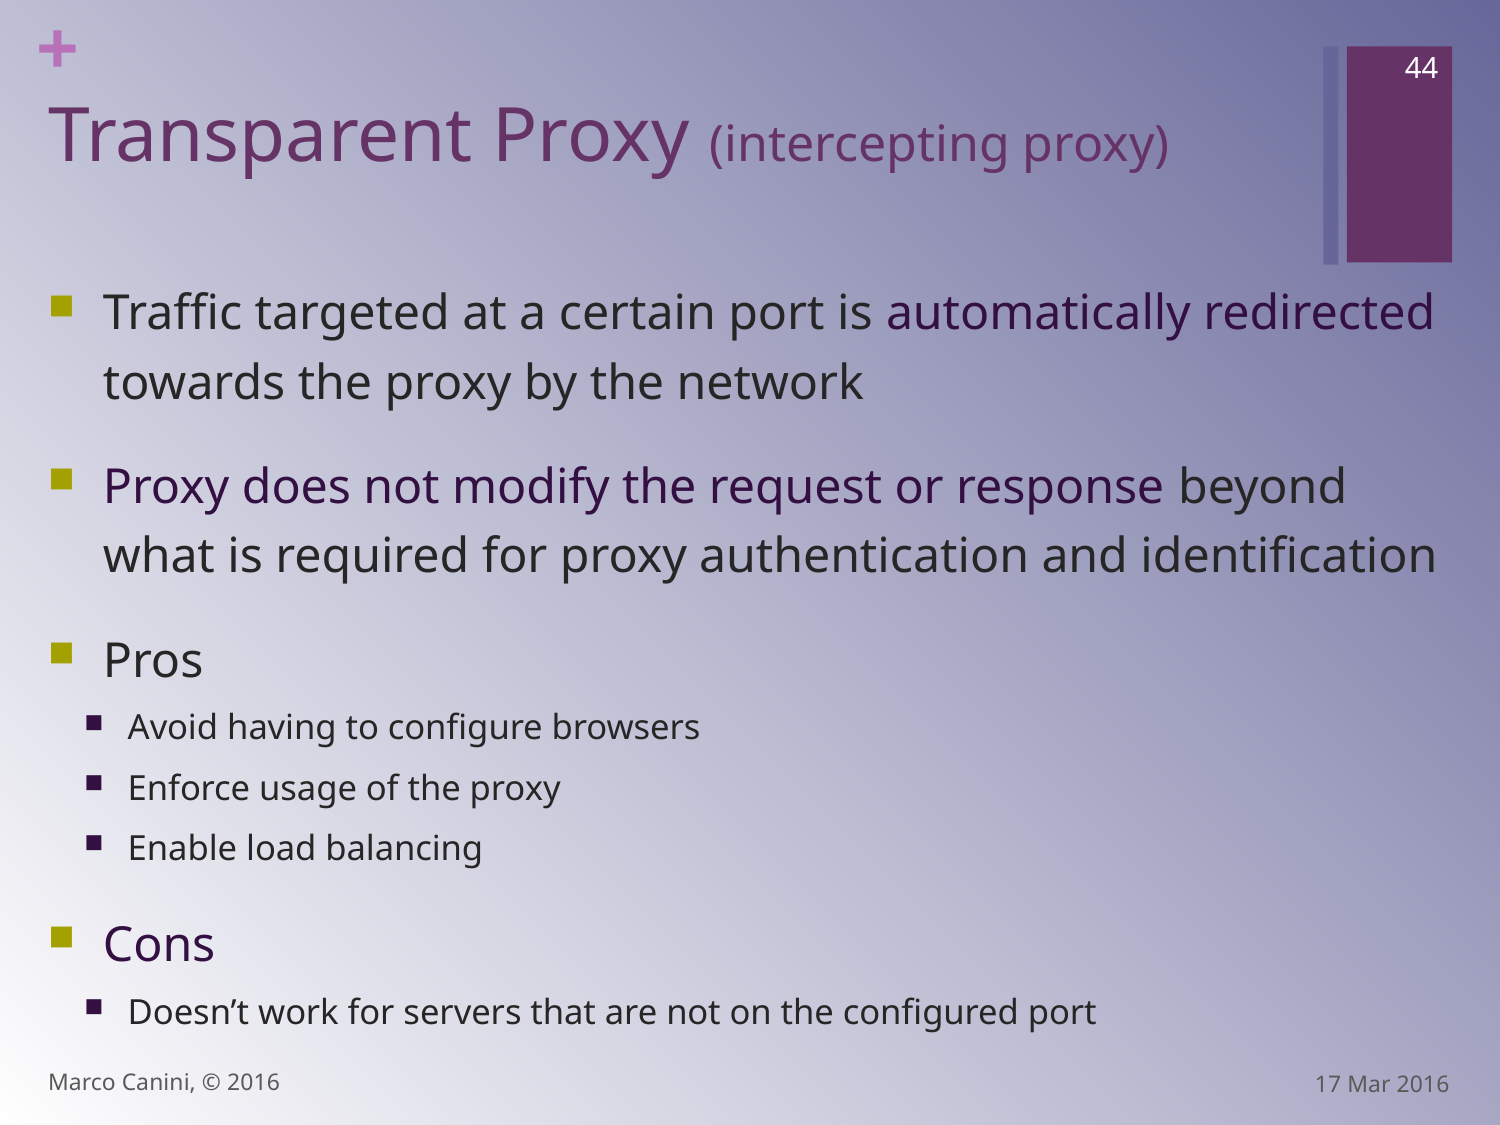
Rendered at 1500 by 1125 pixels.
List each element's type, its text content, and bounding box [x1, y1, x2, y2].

footer Marco Canini, © 2016 [33, 1053, 1038, 1114]
list Traffic targeted at a certain port is automatically redirected towards the proxy by the network Proxy does not modify the request or response beyond what is required for proxy authentication and identification Pros Avoid having to configure browsers Enforce usage of the proxy Enable load balancing Cons Doesn’t work for servers that are not on the configured port [33, 262, 1465, 1054]
title Transparent Proxy (intercepting proxy) [33, 79, 1322, 262]
slide_number 44 [1362, 39, 1454, 100]
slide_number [1114, 1053, 1465, 1114]
